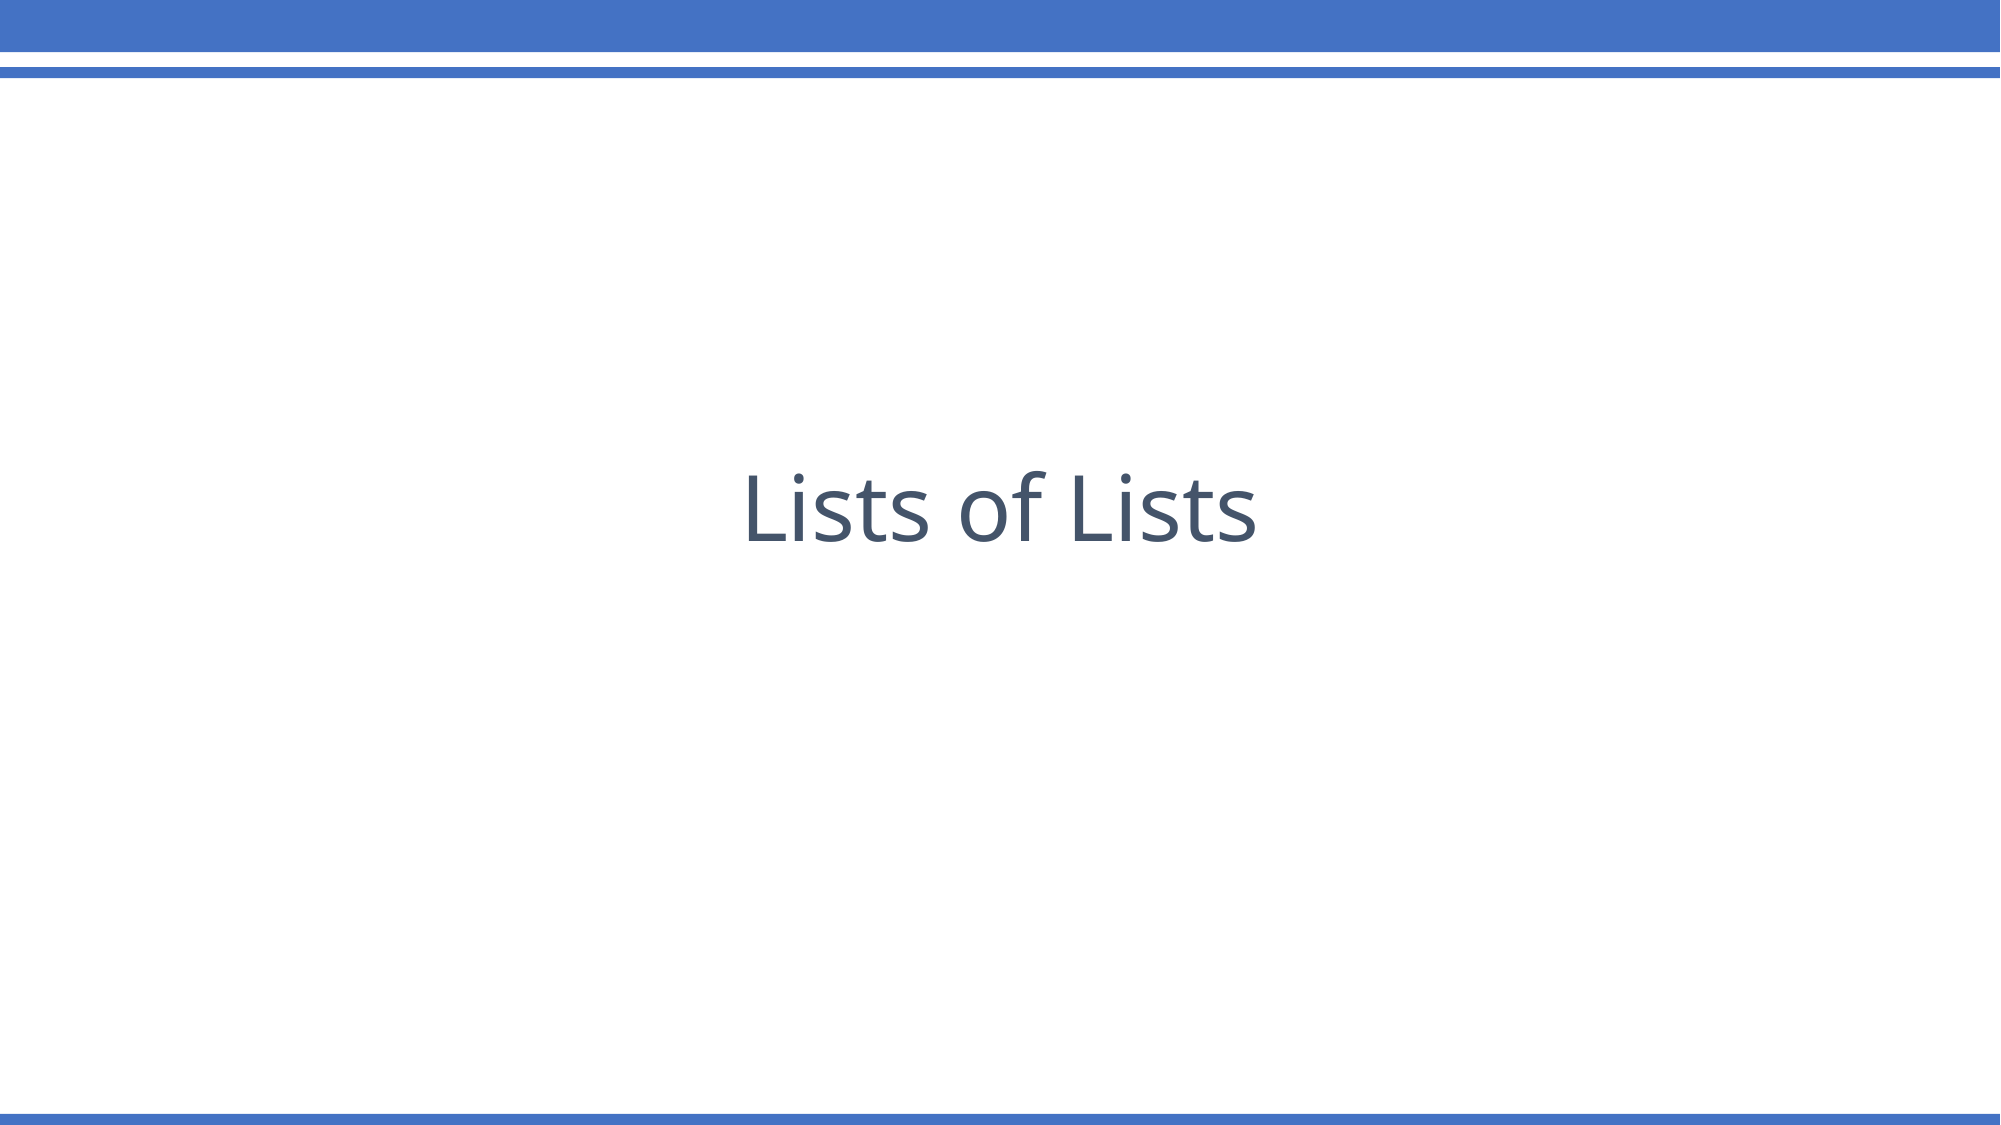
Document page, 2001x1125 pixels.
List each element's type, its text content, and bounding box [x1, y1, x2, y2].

text_box Lists of Lists [362, 441, 1638, 683]
